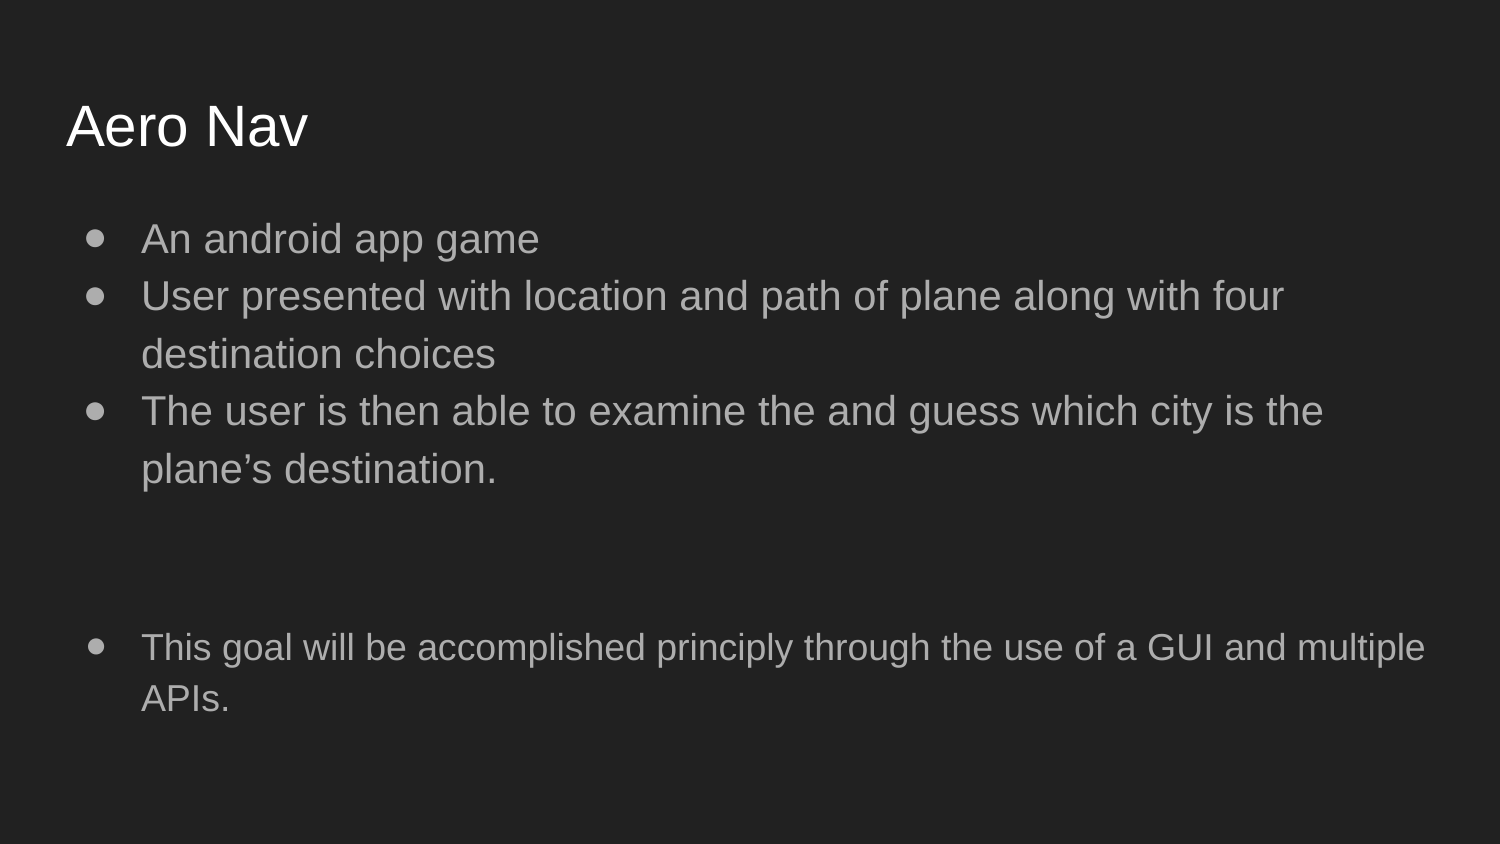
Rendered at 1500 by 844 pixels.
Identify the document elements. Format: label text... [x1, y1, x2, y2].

title Aero Nav [51, 72, 1449, 167]
list An android app game User presented with location and path of plane along with four destination choices The user is then able to examine the and guess which city is the plane’s destination. This goal will be accomplished principly through the use of a GUI and multiple APIs. [51, 189, 1449, 750]
